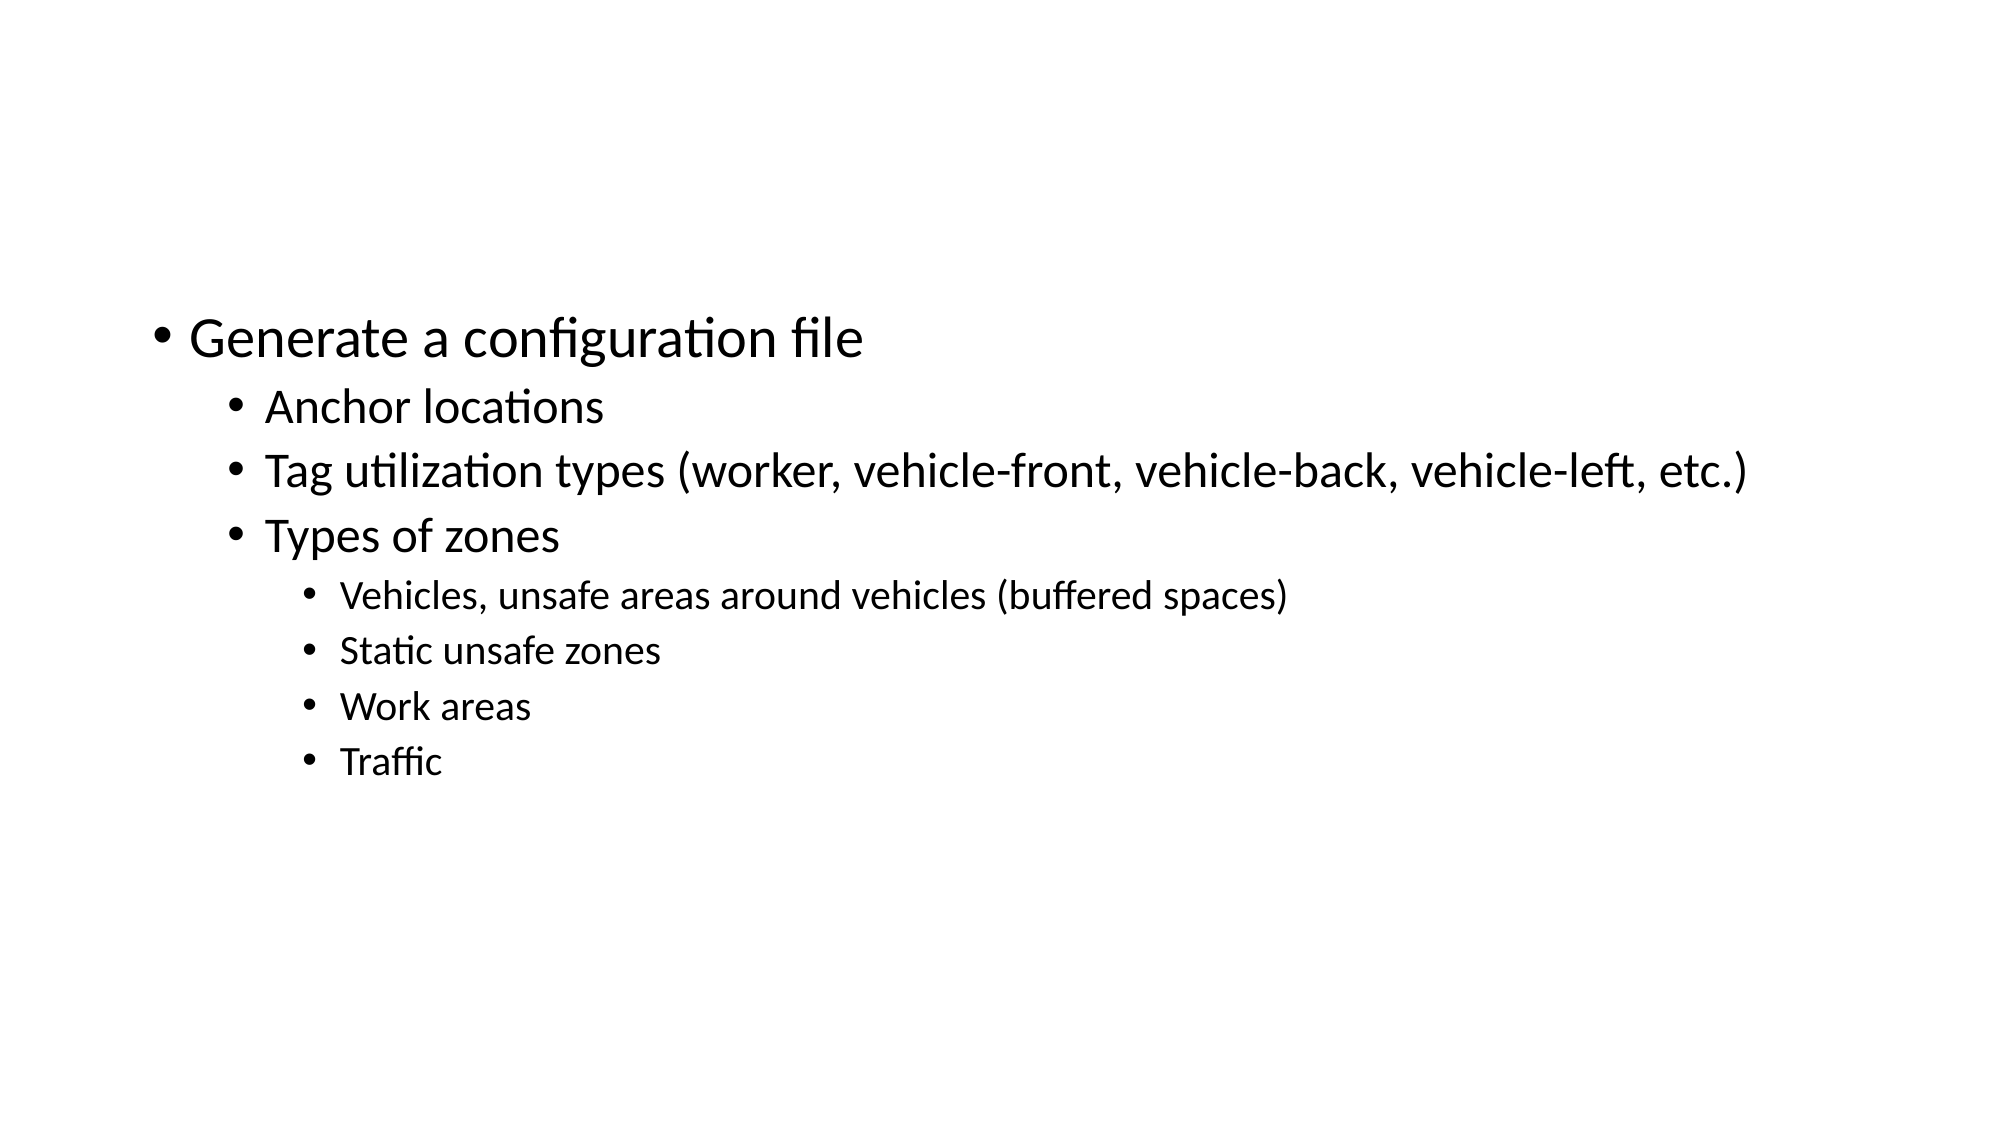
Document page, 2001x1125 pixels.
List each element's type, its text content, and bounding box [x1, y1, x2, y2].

list Generate a configuration file Anchor locations Tag utilization types (worker, vehicle-front, vehicle-back, vehicle-left, etc.) Types of zones Vehicles, unsafe areas around vehicles (buffered spaces) Static unsafe zones Work areas Traffic [137, 299, 1863, 1014]
